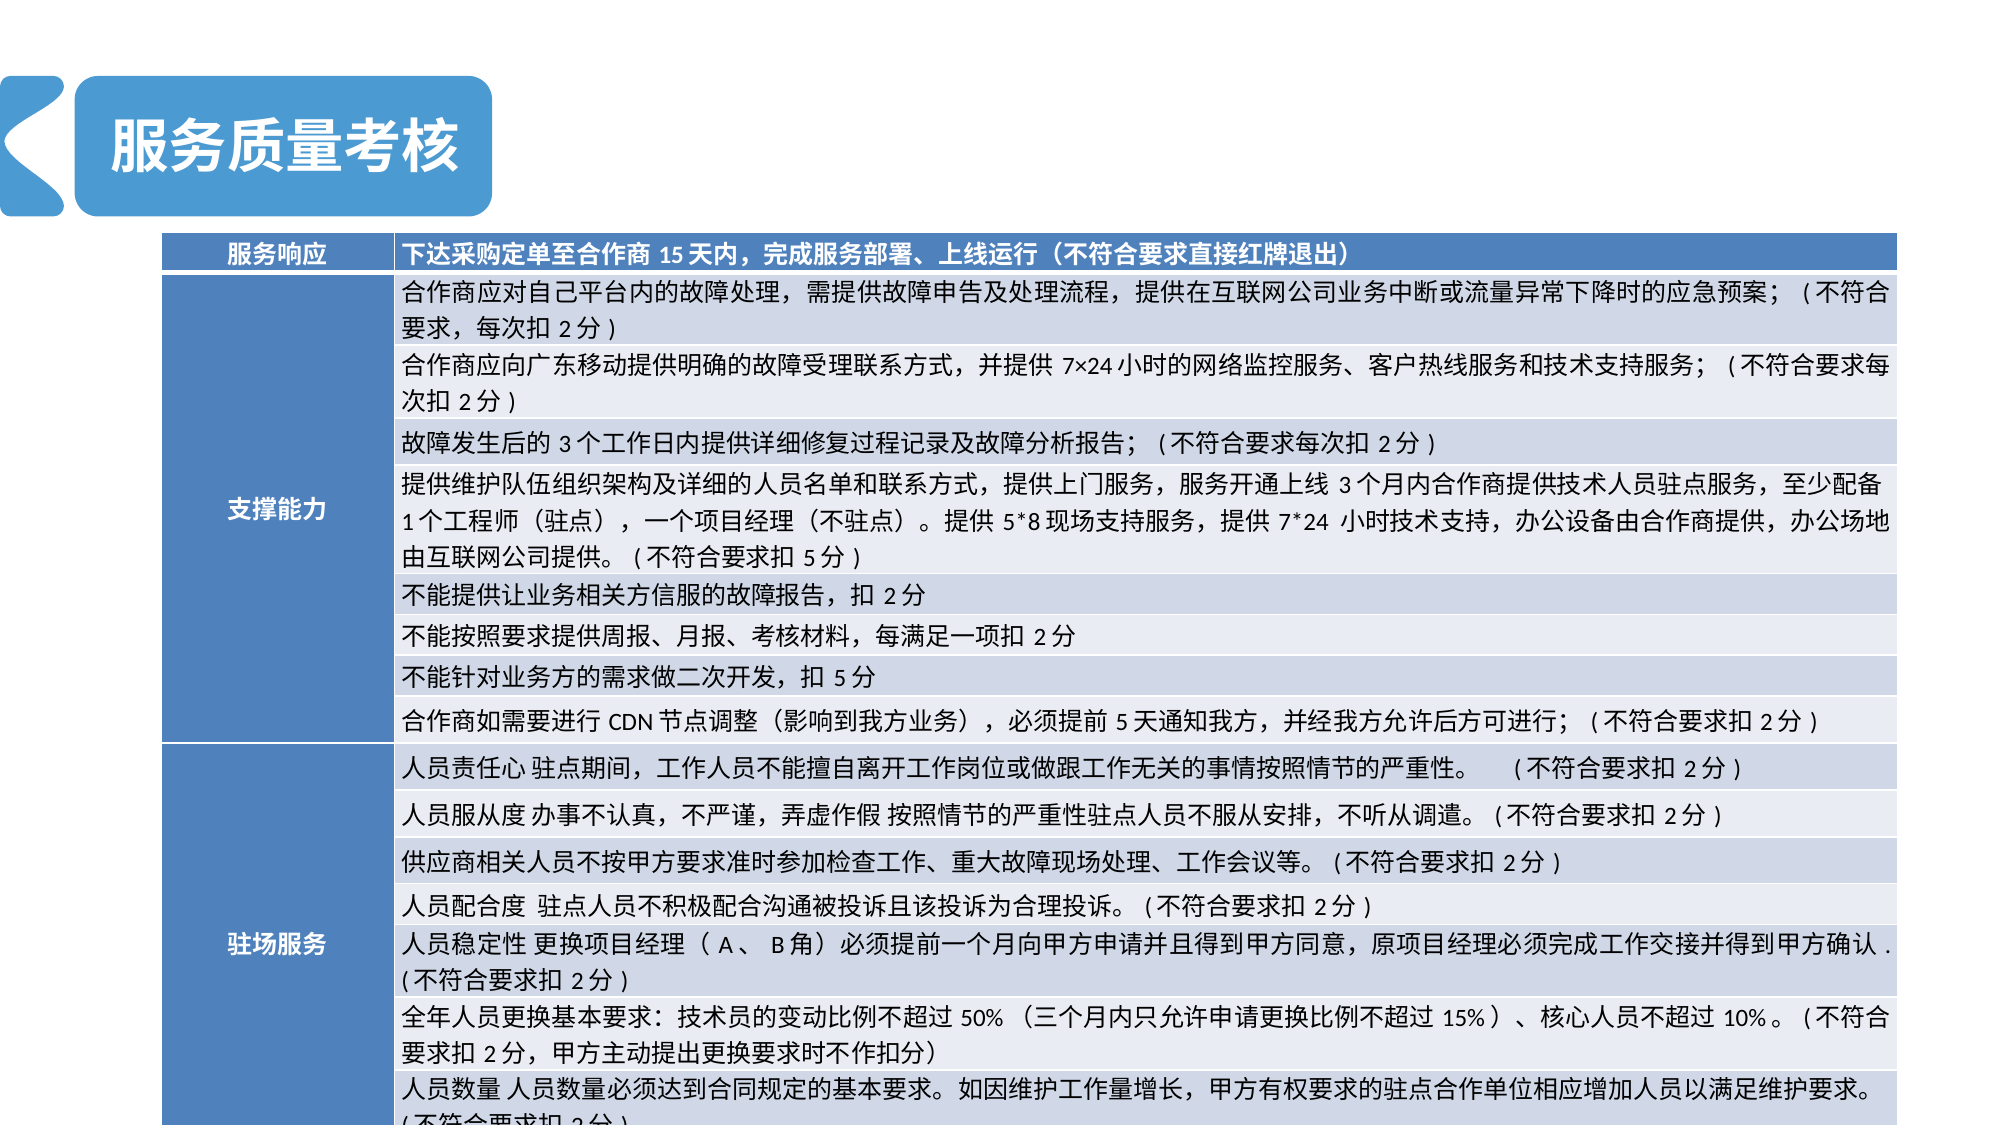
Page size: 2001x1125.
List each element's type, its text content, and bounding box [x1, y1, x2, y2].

table_cell 合作商如需要进行CDN节点调整（影响到我方业务），必须提前5天通知我方，并经我方允许后方可进行；(不符合要求扣2分) [395, 697, 1897, 742]
table_cell 不能按照要求提供周报、月报、考核材料，每满足一项扣2分 [395, 615, 1897, 654]
table_cell 合作商应向广东移动提供明确的故障受理联系方式，并提供7×24小时的网络监控服务、客户热线服务和技术支持服务；(不符合要求每次扣2分) [395, 346, 1897, 417]
table_cell 人员服从度 办事不认真，不严谨，弄虚作假 按照情节的严重性驻点人员不服从安排，不听从调遣。(不符合要求扣2分) [395, 791, 1897, 836]
table_cell 合作商应对自己平台内的故障处理，需提供故障申告及处理流程，提供在互联网公司业务中断或流量异常下降时的应急预案；(不符合要求，每次扣2分) [395, 275, 1897, 344]
table_header 下达采购定单至合作商15天内，完成服务部署、上线运行（不符合要求直接红牌退出） [395, 233, 1897, 270]
table_cell 供应商相关人员不按甲方要求准时参加检查工作、重大故障现场处理、工作会议等。(不符合要求扣2分) [395, 838, 1897, 883]
table_cell 支撑能力 [162, 275, 394, 742]
text_box 服务质量考核 [19, 101, 552, 185]
table_cell 不能提供让业务相关方信服的故障报告，扣2分 [395, 574, 1897, 614]
table_cell 提供维护队伍组织架构及详细的人员名单和联系方式，提供上门服务，服务开通上线3个月内合作商提供技术人员驻点服务，至少配备1个工程师（驻点），一个项目经理（不驻点）。提供5*8现场支持服务，提供7*24 小时技术支持，办公设备由合作商提供，办公场地由互联网公司提供。(不符合要求扣5分) [395, 466, 1897, 573]
table_cell 不能针对业务方的需求做二次开发，扣5分 [395, 656, 1897, 695]
table_cell 驻场服务 [162, 744, 394, 1125]
table_cell 人员数量 人员数量必须达到合同规定的基本要求。如因维护工作量增长，甲方有权要求的驻点合作单位相应增加人员以满足维护要求。(不符合要求扣2分) [395, 1071, 1897, 1125]
table_header 服务响应 [162, 233, 394, 270]
table_cell 人员责任心 驻点期间，工作人员不能擅自离开工作岗位或做跟工作无关的事情按照情节的严重性。 (不符合要求扣2分) [395, 744, 1897, 789]
table_cell 人员配合度 驻点人员不积极配合沟通被投诉且该投诉为合理投诉。(不符合要求扣2分) [395, 884, 1897, 924]
table_cell 故障发生后的3个工作日内提供详细修复过程记录及故障分析报告；(不符合要求每次扣2分) [395, 419, 1897, 464]
table_cell 全年人员更换基本要求：技术员的变动比例不超过50%（三个月内只允许申请更换比例不超过15%）、核心人员不超过10%。(不符合要求扣2分，甲方主动提出更换要求时不作扣分） [395, 998, 1897, 1069]
table_cell 人员稳定性 更换项目经理（A、B角）必须提前一个月向甲方申请并且得到甲方同意，原项目经理必须完成工作交接并得到甲方确认. (不符合要求扣2分) [395, 925, 1897, 996]
